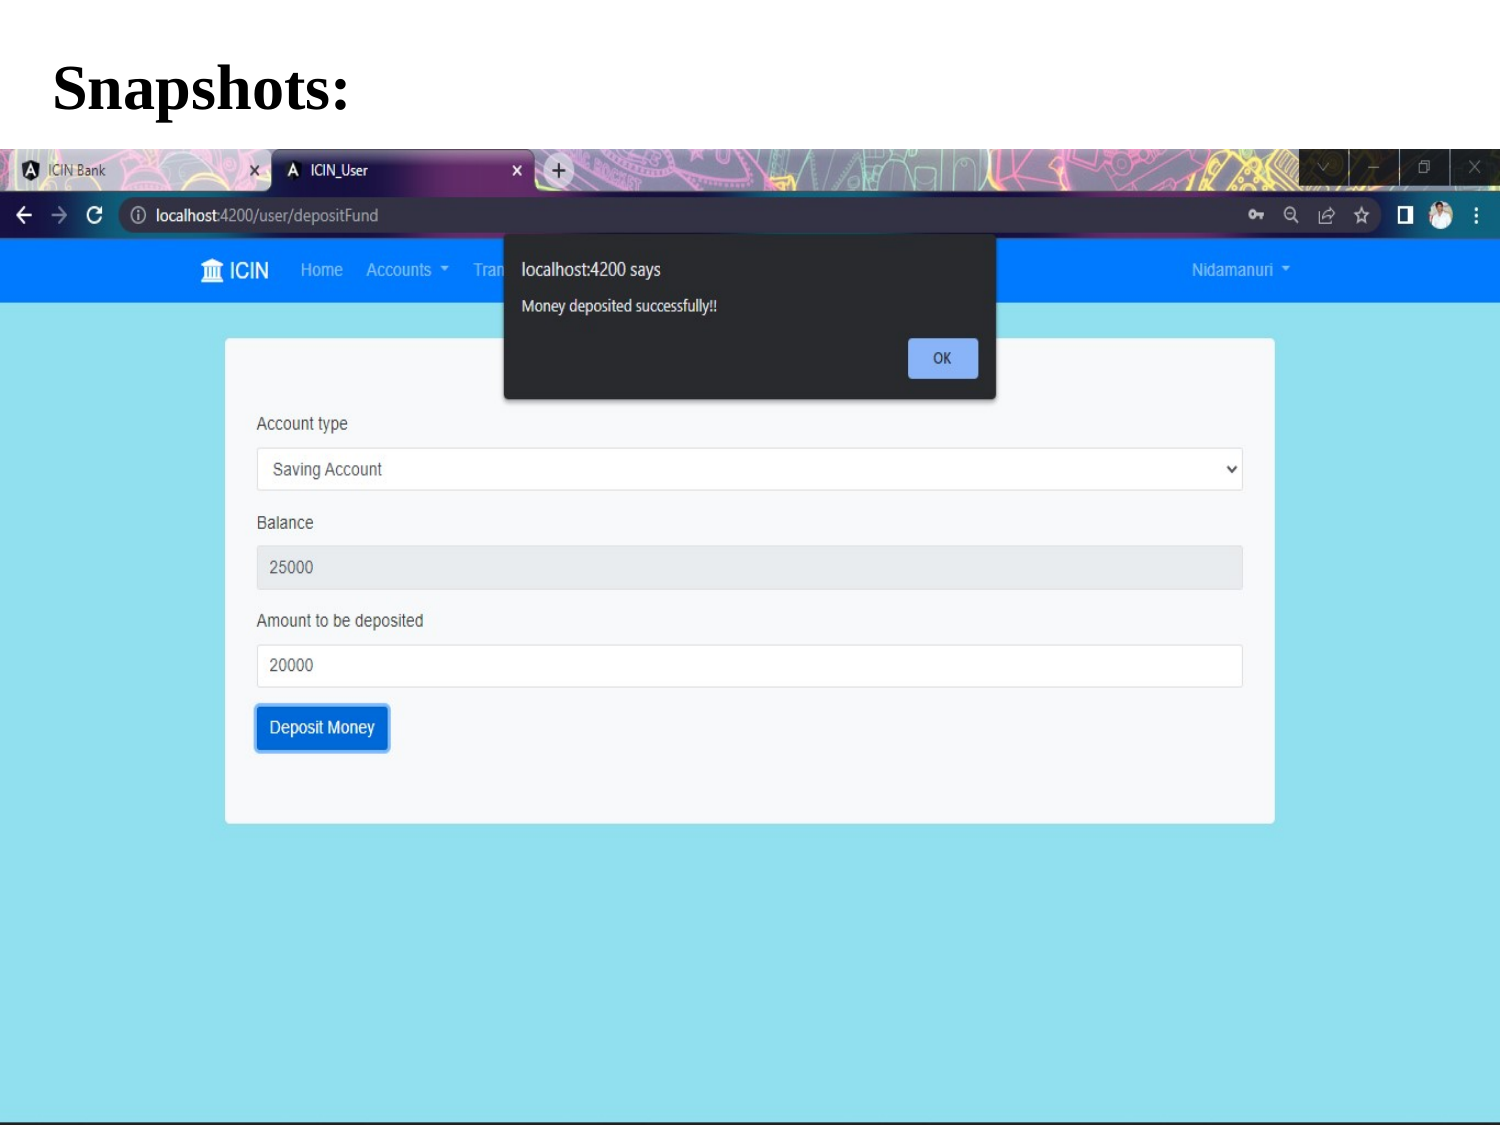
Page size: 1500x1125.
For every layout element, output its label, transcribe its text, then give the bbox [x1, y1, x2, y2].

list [0, 149, 1500, 1125]
title Snapshots: [37, 37, 1388, 130]
